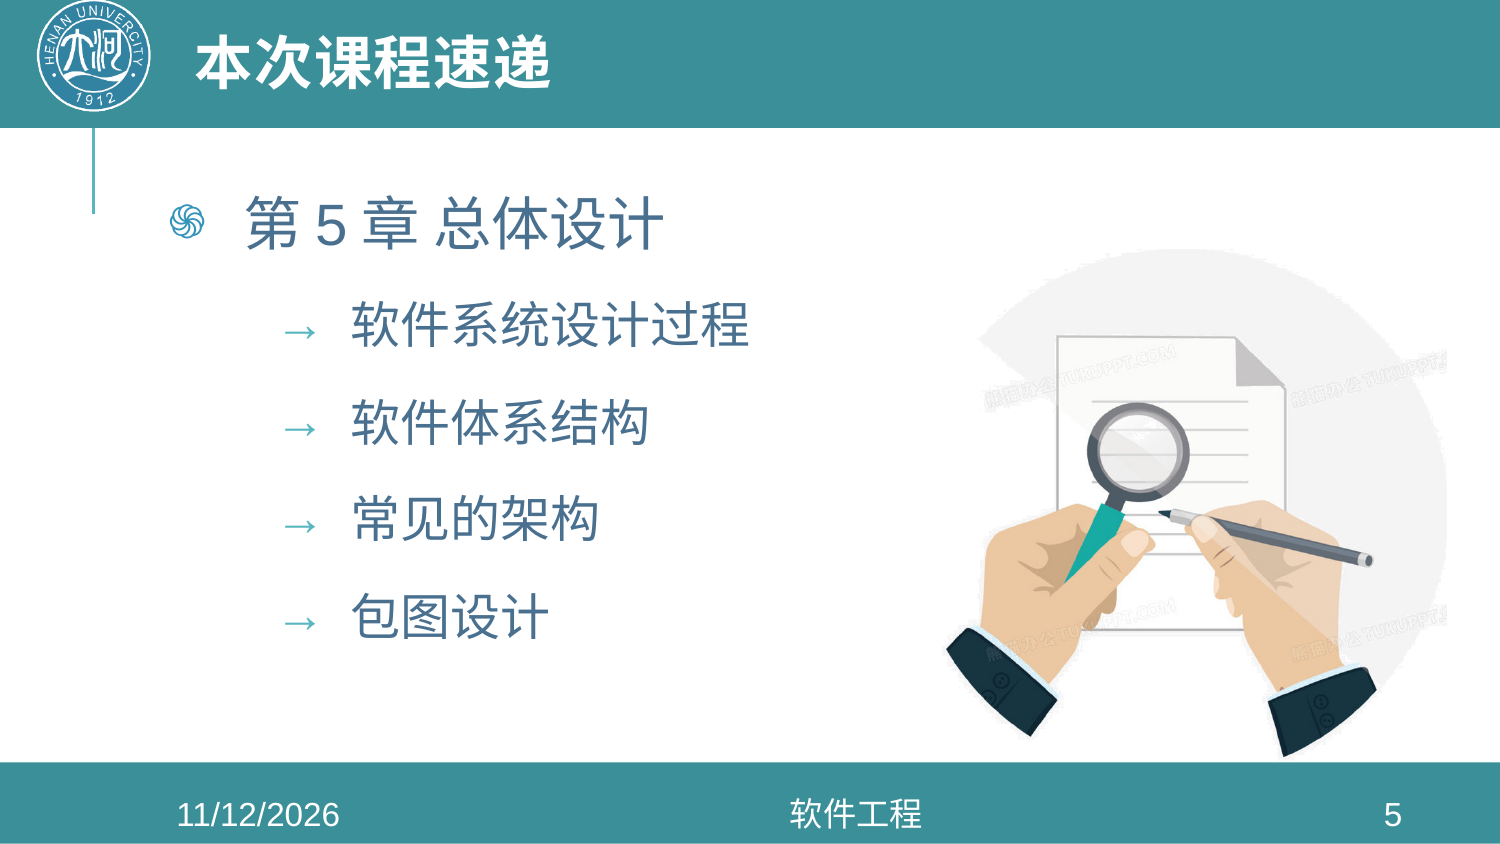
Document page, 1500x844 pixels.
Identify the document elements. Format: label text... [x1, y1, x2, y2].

slide_number 5 [1333, 796, 1454, 830]
picture [937, 248, 1447, 783]
title 本次课程速递 [179, 0, 1454, 136]
list 第5章 总体设计 软件系统设计过程 软件体系结构 常见的架构 包图设计 [160, 165, 1454, 727]
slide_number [126, 796, 391, 830]
footer 软件工程 [391, 796, 1322, 830]
